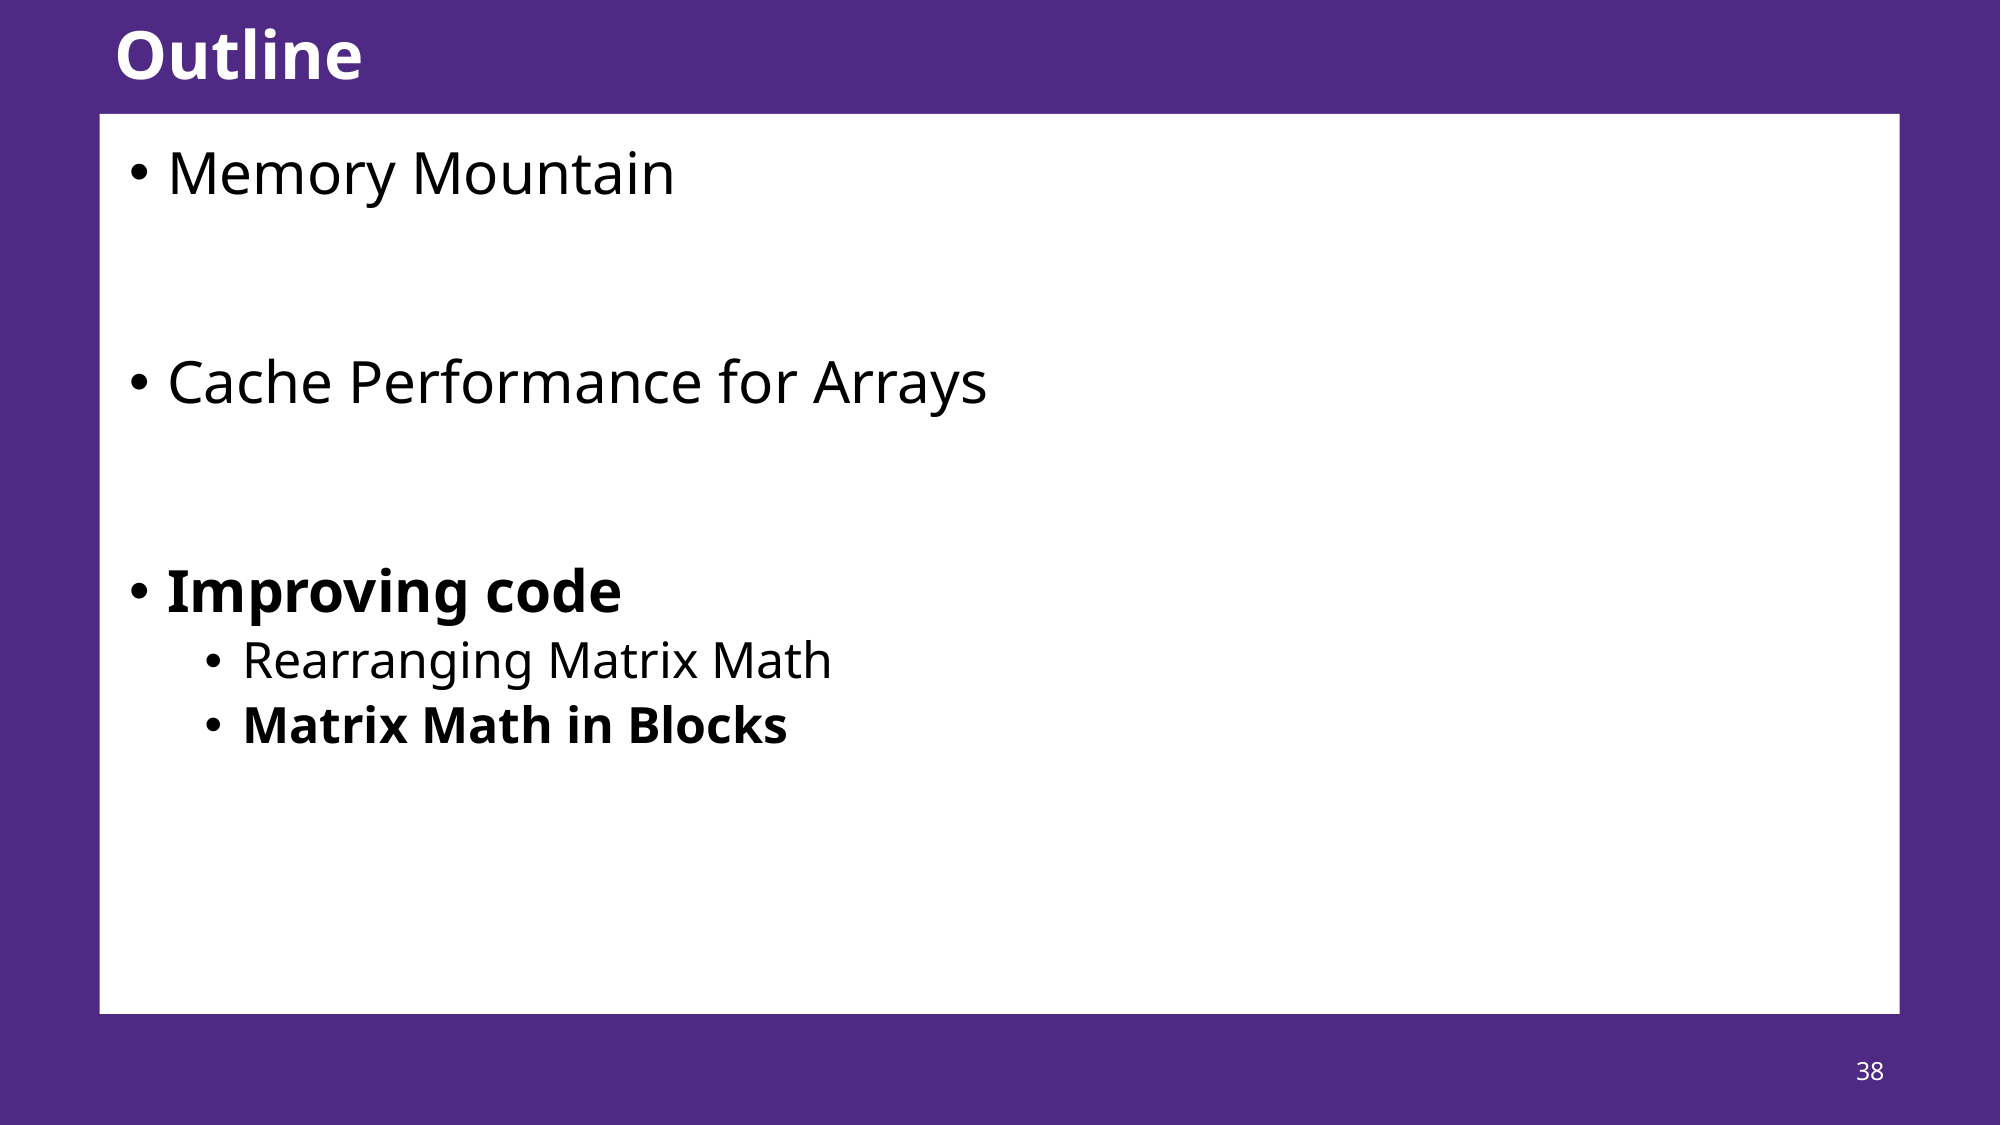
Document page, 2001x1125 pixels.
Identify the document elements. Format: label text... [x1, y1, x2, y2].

title Outline [99, 1, 1900, 114]
slide_number 38 [1749, 1042, 1900, 1103]
list Memory Mountain Cache Performance for Arrays Improving code Rearranging Matrix Math Matrix Math in Blocks [99, 114, 1900, 1014]
